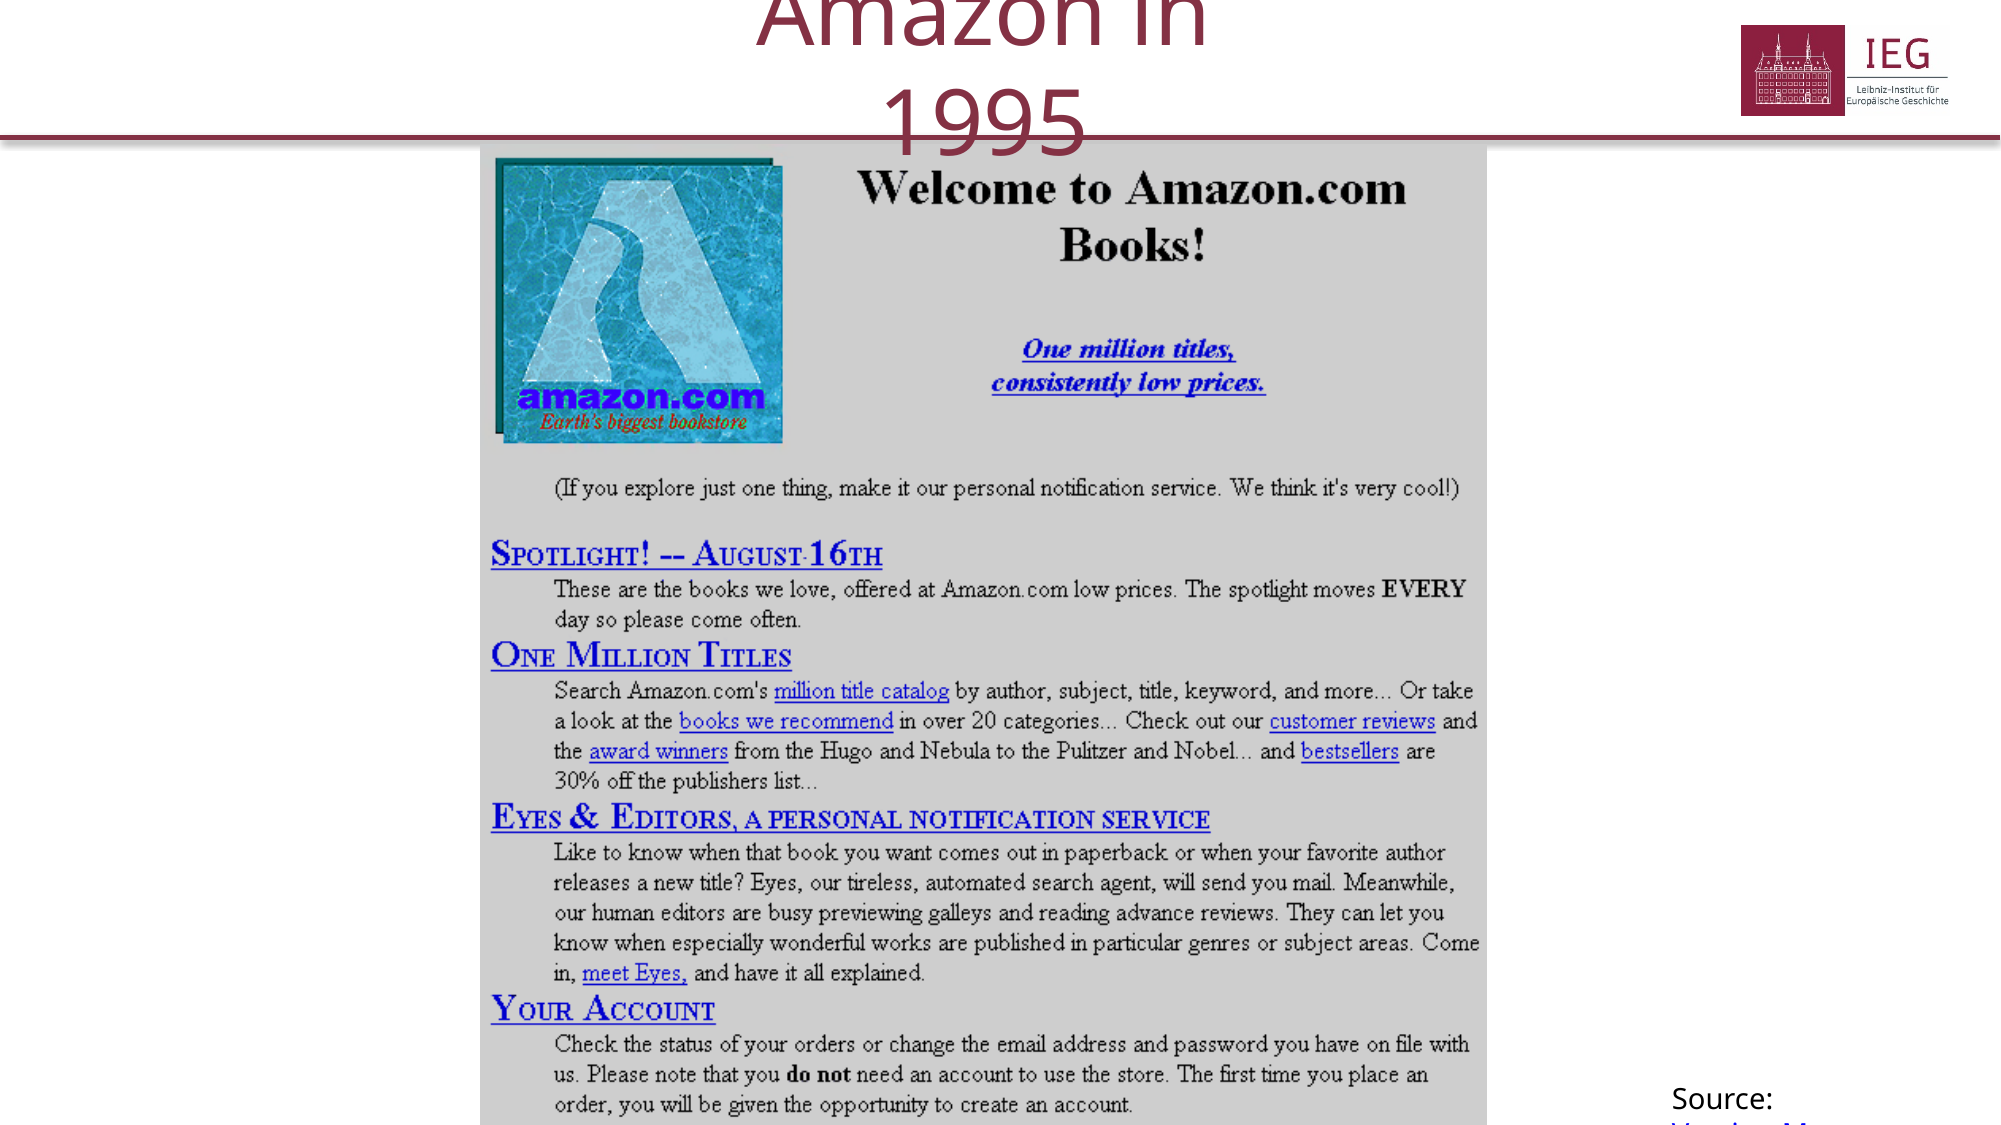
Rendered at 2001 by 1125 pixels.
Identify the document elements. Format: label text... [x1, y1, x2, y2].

text_box Source: Version Museum [1657, 1072, 2000, 1125]
picture [1741, 25, 1950, 116]
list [480, 144, 1487, 1125]
text_box Amazon in 1995 [652, 0, 1315, 129]
